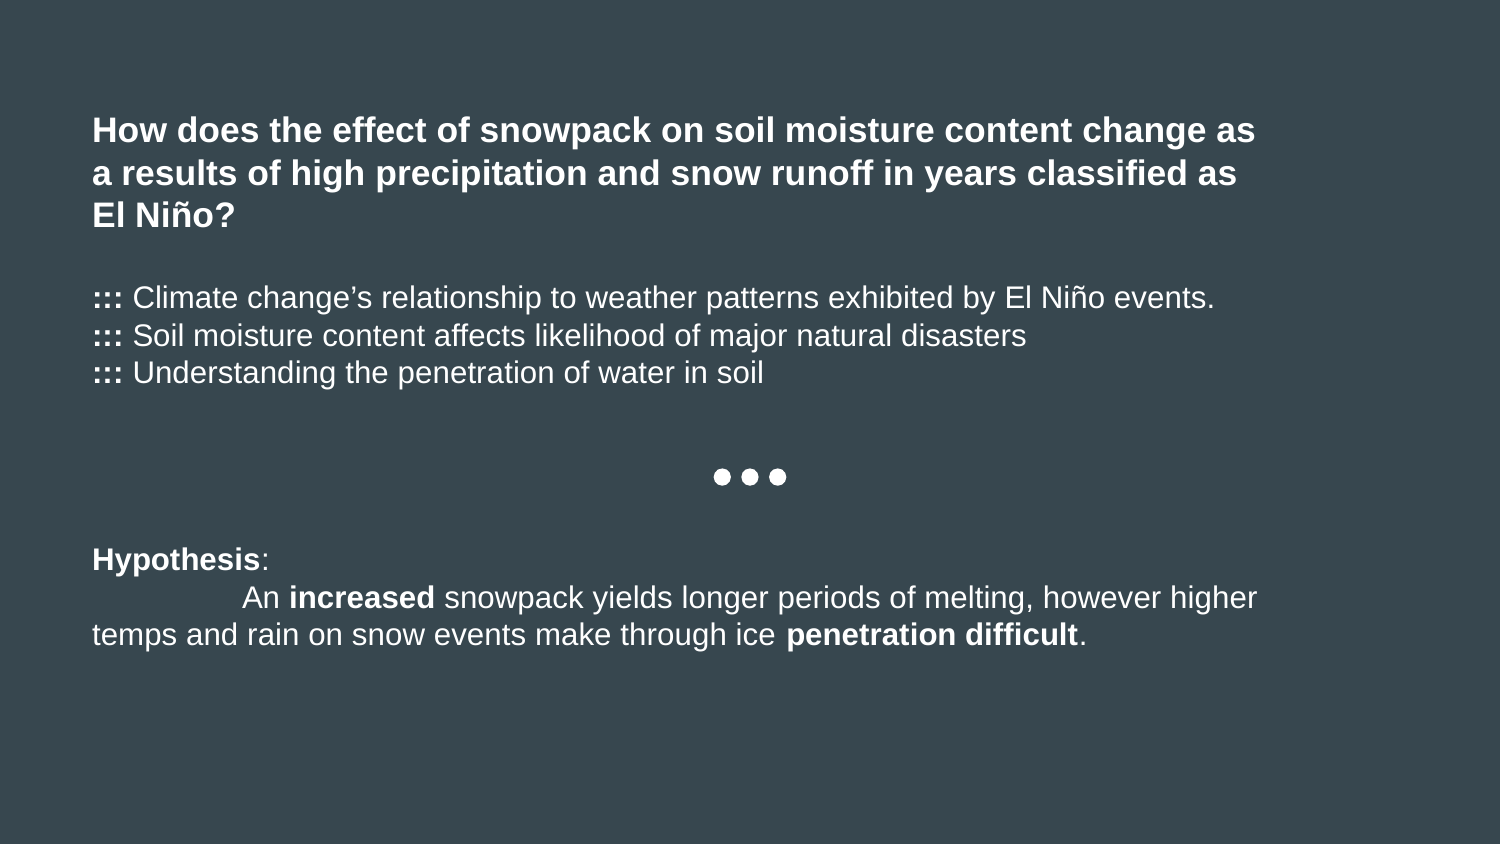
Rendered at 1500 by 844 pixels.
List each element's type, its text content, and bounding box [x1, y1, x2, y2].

text_box How does the effect of snowpack on soil moisture content change as a results of high precipitation and snow runoff in years classified as El Niño? ::: Climate change’s relationship to weather patterns exhibited by El Niño events. ::: Soil moisture content affects likelihood of major natural disasters ::: Understanding the penetration of water in soil Hypothesis: An increased snowpack yields longer periods of melting, however higher temps and rain on snow events make through ice penetration difficult. [77, 92, 1295, 702]
